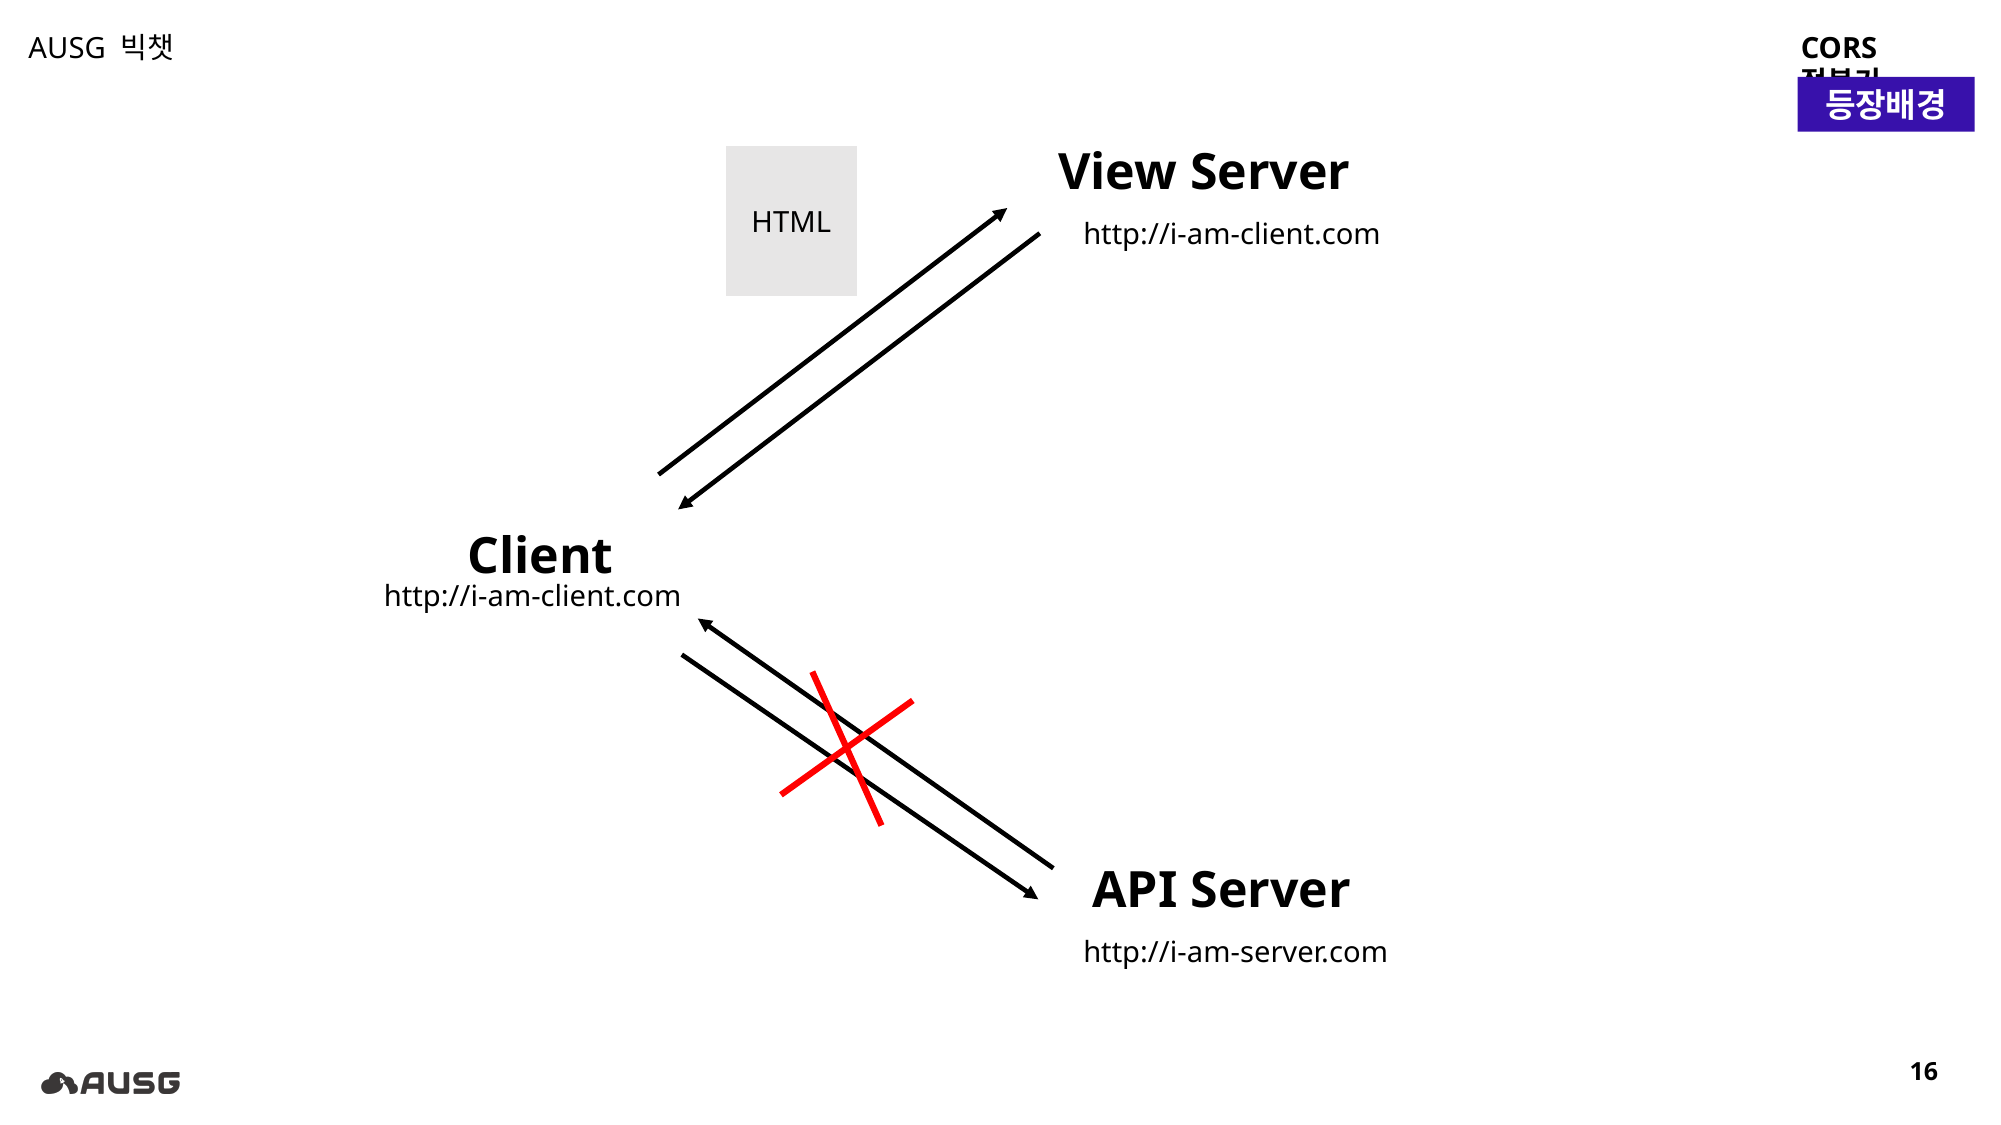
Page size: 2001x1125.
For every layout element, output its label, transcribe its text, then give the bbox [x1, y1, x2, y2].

text_box http://i-am-client.com [369, 569, 833, 620]
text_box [677, 233, 1040, 510]
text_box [697, 618, 1054, 869]
text_box AUSG 빅챗 [13, 21, 203, 72]
text_box http://i-am-client.com [1068, 207, 1540, 258]
text_box CORS 정복기 [1785, 21, 1987, 107]
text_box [41, 1072, 180, 1094]
text_box http://i-am-server.com [1068, 925, 1585, 976]
text_box Client [452, 515, 698, 569]
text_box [658, 207, 1008, 475]
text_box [886, 700, 914, 796]
slide_number 16 [1503, 1042, 1953, 1103]
text_box View Server [1043, 132, 1416, 208]
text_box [681, 654, 1039, 900]
text_box HTML [722, 142, 861, 206]
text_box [811, 671, 882, 826]
text_box 등장배경 [1797, 76, 1975, 132]
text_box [780, 700, 806, 796]
text_box API Server [1077, 850, 1450, 925]
